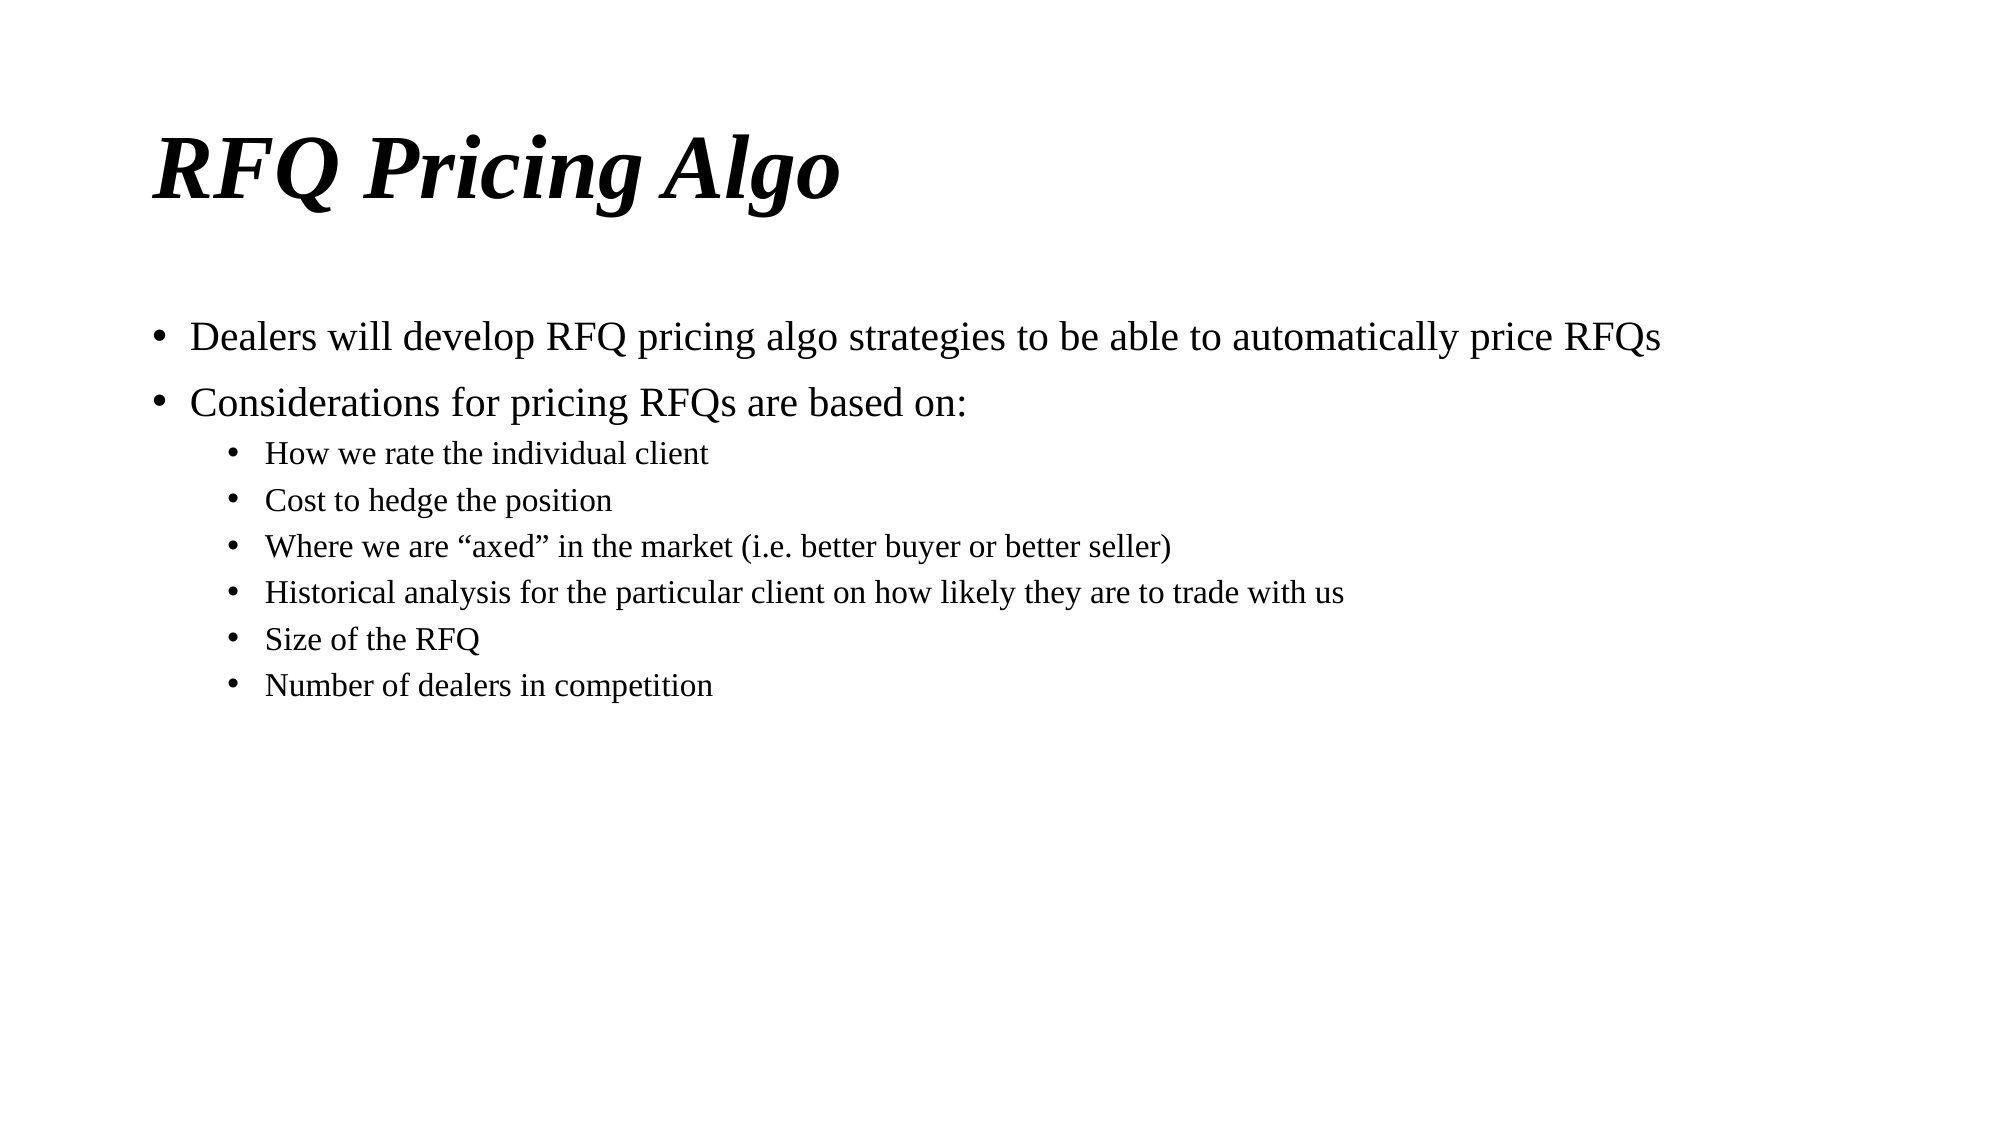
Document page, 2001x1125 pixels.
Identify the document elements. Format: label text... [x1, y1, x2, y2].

list Dealers will develop RFQ pricing algo strategies to be able to automatically price RFQs Considerations for pricing RFQs are based on: How we rate the individual client Cost to hedge the position Where we are “axed” in the market (i.e. better buyer or better seller) Historical analysis for the particular client on how likely they are to trade with us Size of the RFQ Number of dealers in competition [137, 307, 1863, 1022]
title RFQ Pricing Algo [137, 59, 1863, 278]
